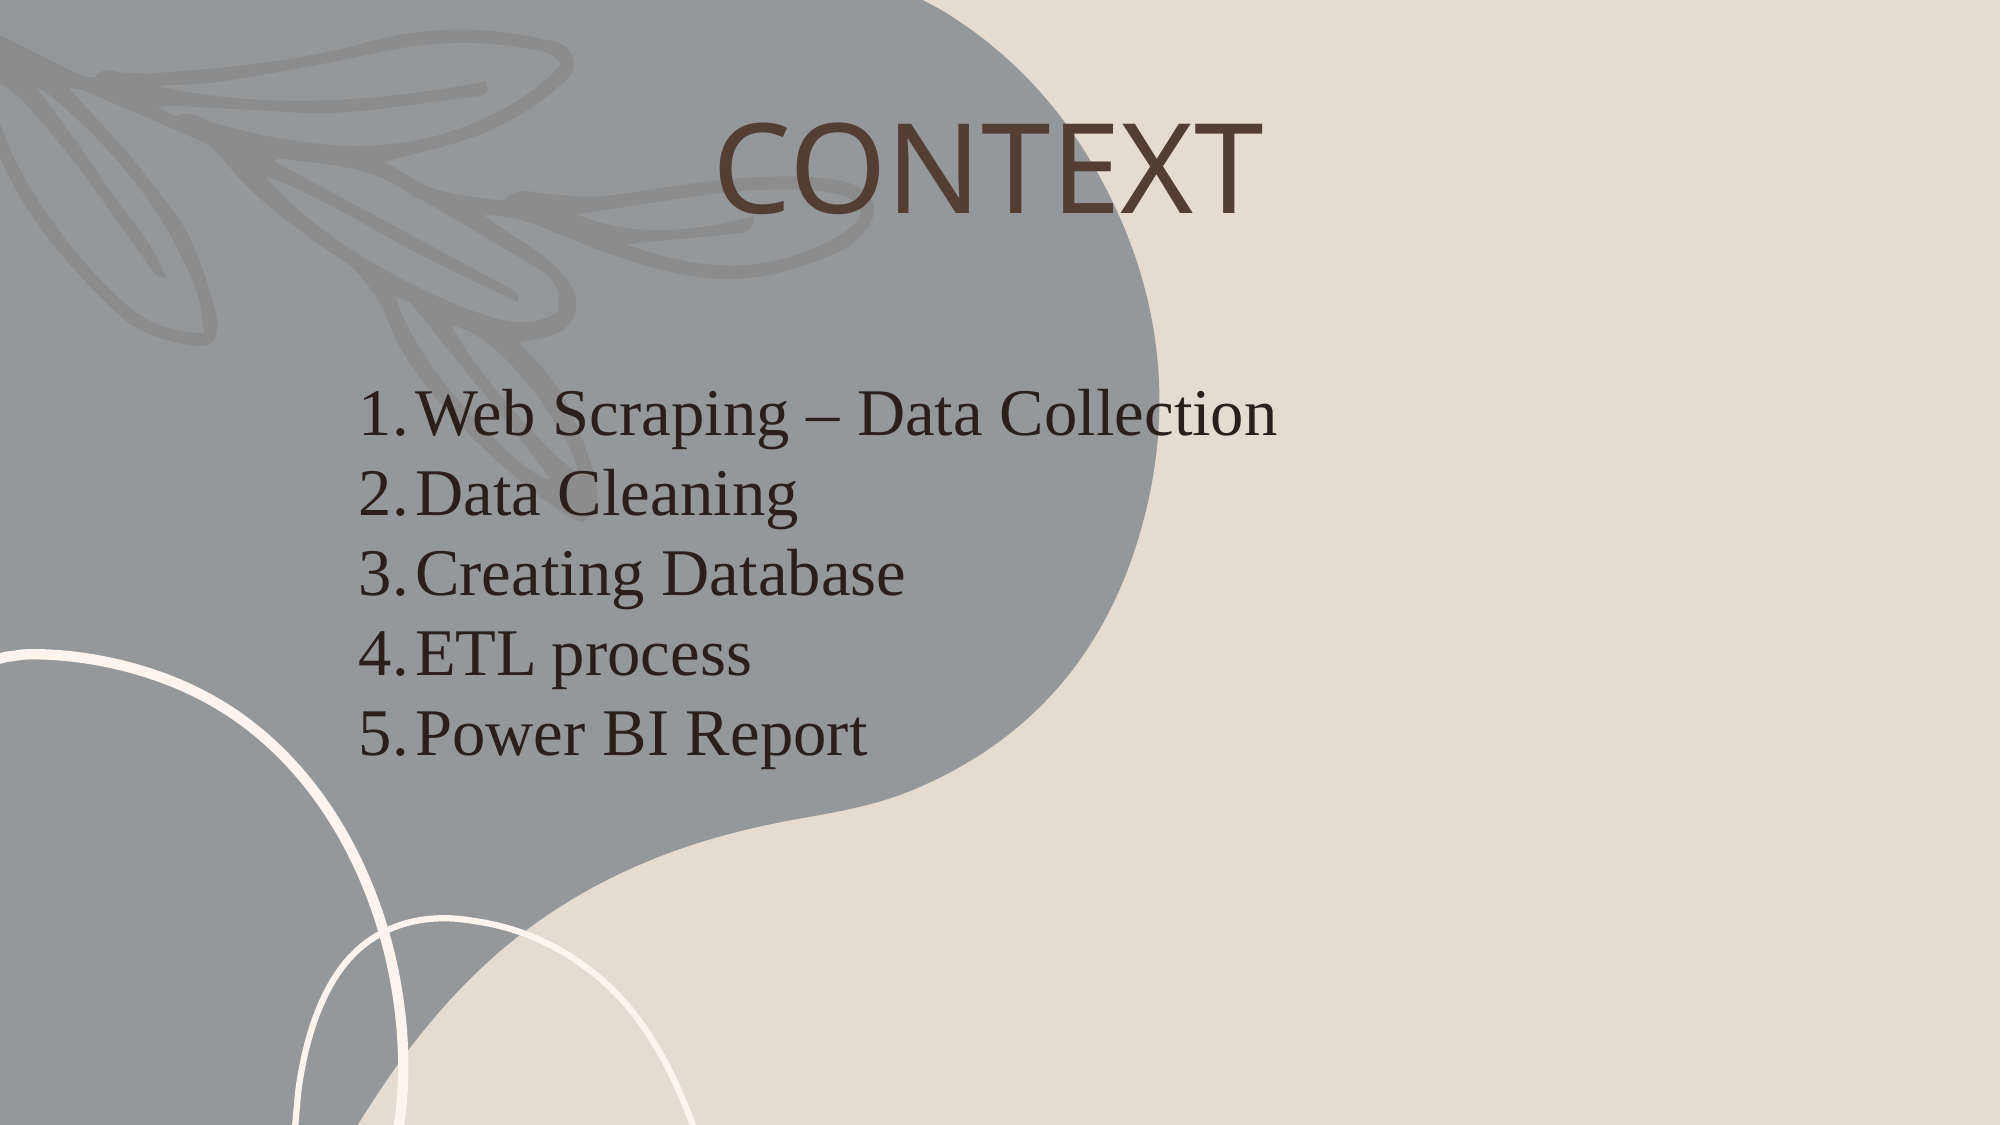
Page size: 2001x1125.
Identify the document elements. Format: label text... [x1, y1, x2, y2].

text_box Web Scraping – Data Collection Data Cleaning Creating Database ETL process Power BI Report [344, 361, 1589, 867]
title CONTEXT [477, 79, 1500, 268]
